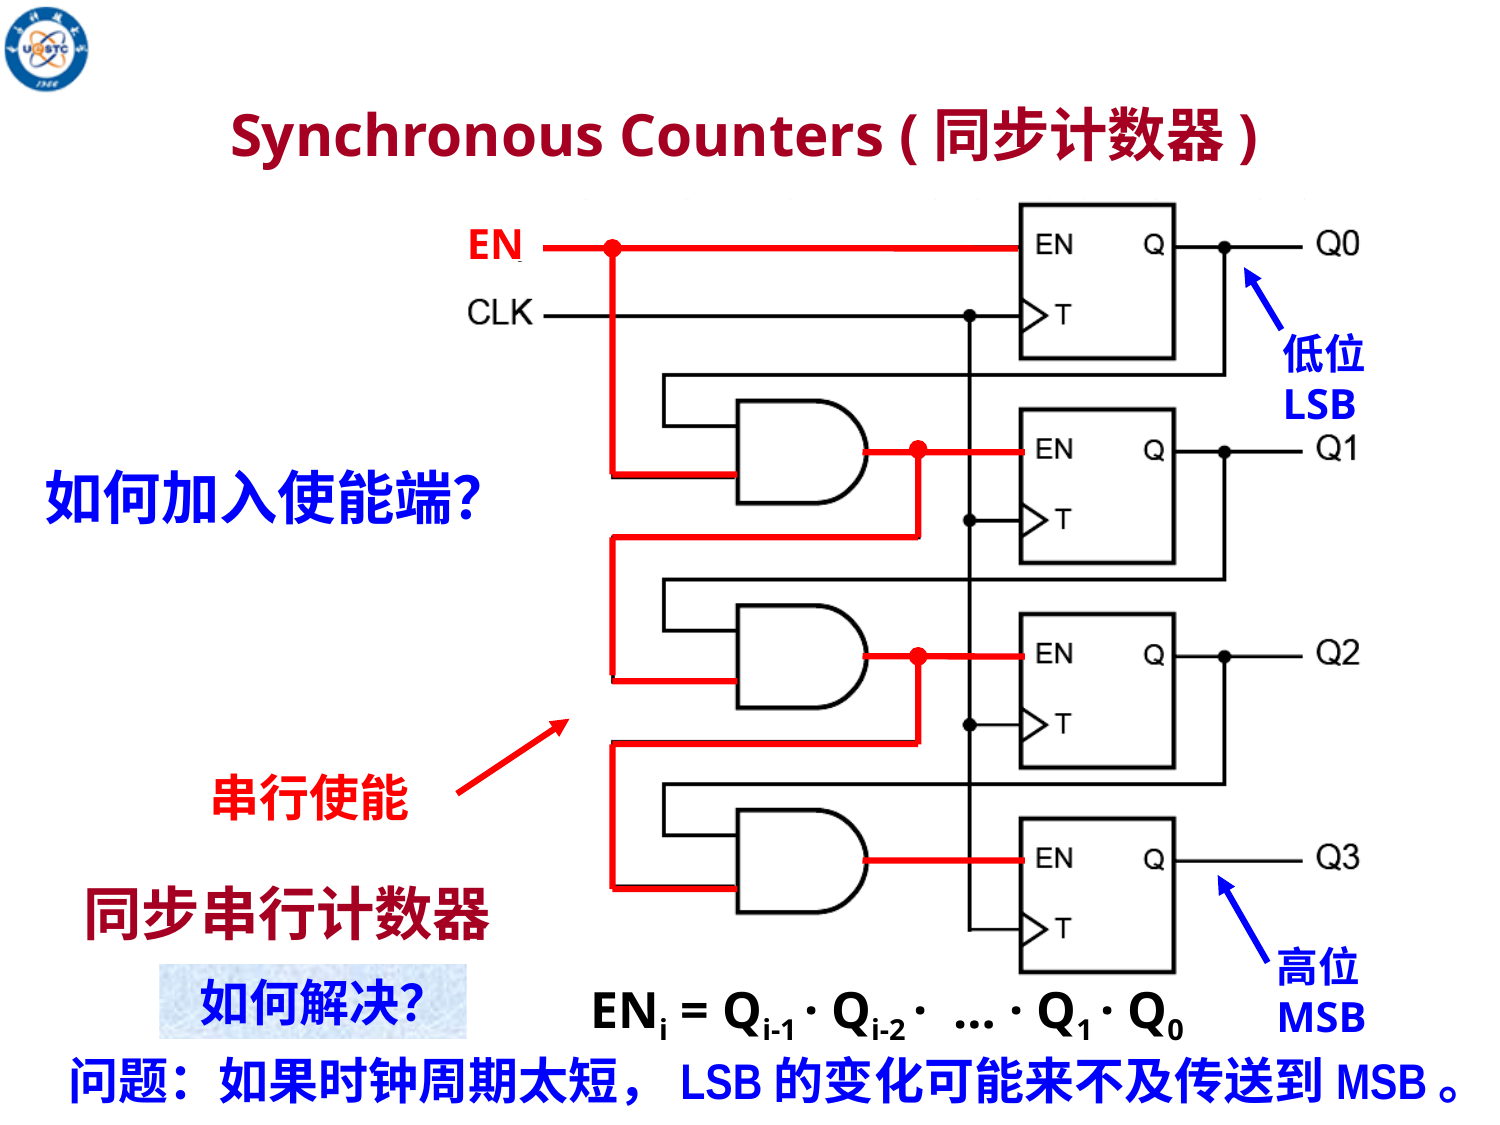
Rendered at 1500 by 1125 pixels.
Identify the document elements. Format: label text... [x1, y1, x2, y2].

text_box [1217, 874, 1481, 999]
text_box 同步串行计数器 [64, 869, 461, 955]
picture [0, 0, 94, 96]
title Synchronous Counters (同步计数器) [53, 78, 1436, 176]
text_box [194, 718, 570, 835]
text_box 问题：如果时钟周期太短，LSB的变化可能来不及传送到MSB。 [53, 1042, 1500, 1117]
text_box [1243, 266, 1474, 386]
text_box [376, 210, 1026, 890]
text_box ENi = Qi-1 · Qi-2 · … · Q1 · Q0 [575, 986, 1429, 1042]
text_box 如何加入使能端？ [30, 453, 371, 539]
picture [466, 198, 1365, 979]
text_box 如何解决？ [159, 964, 467, 1039]
